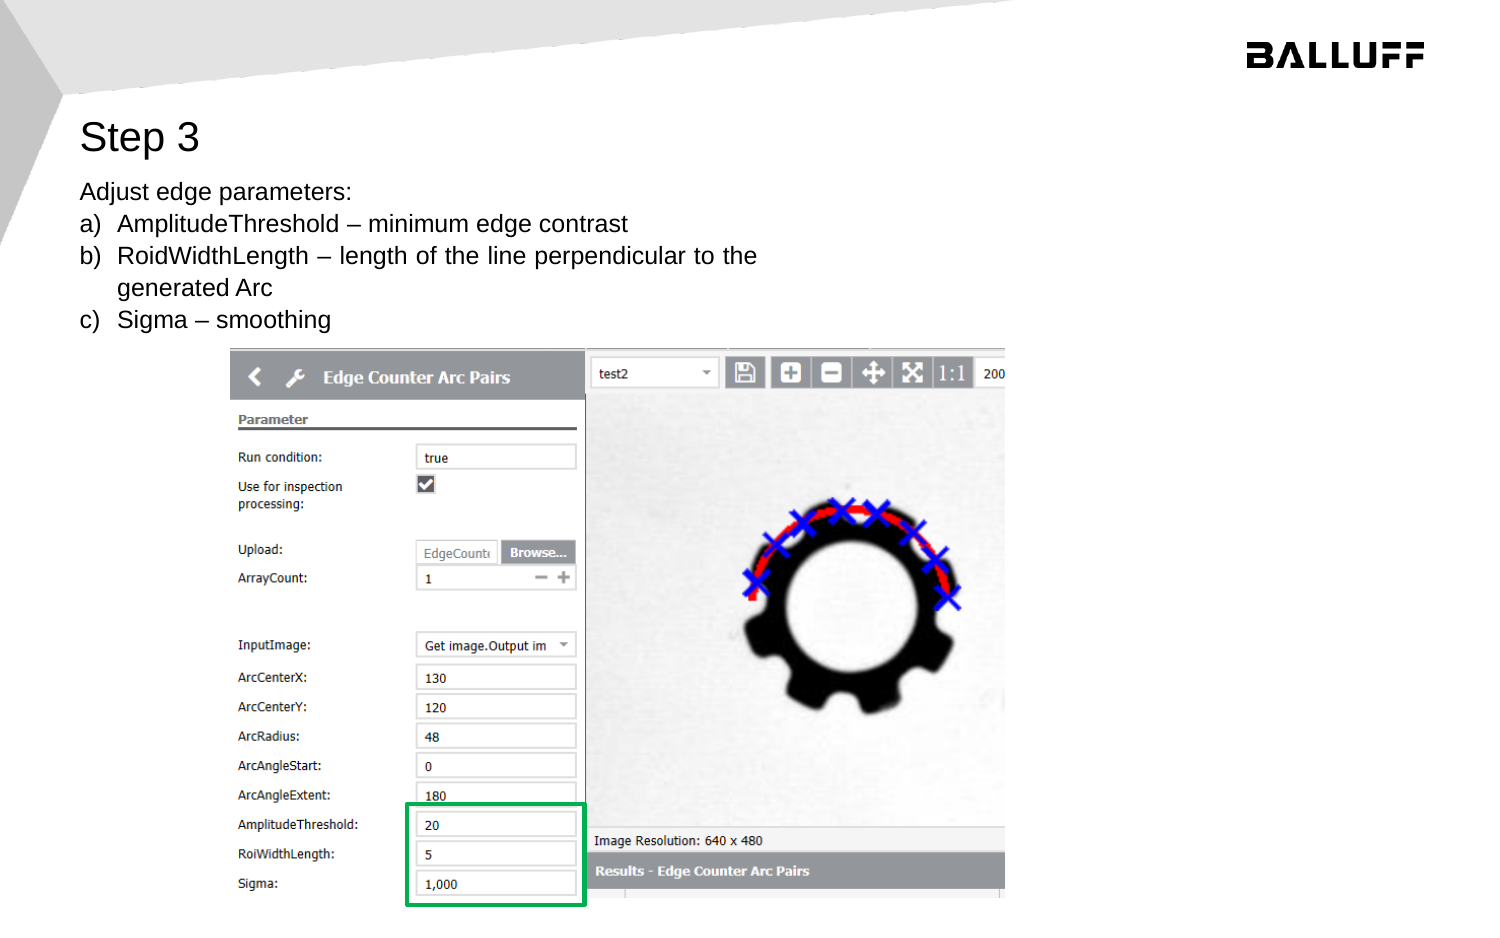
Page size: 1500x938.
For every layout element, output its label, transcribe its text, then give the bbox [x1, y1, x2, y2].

picture [0, 0, 1497, 261]
text_box Adjust edge parameters: AmplitudeThreshold – minimum edge contrast RoidWidthLength – length of the line perpendicular to the generated Arc Sigma – smoothing [64, 168, 774, 341]
picture [229, 348, 1005, 898]
text_box Step 3 [64, 102, 290, 168]
